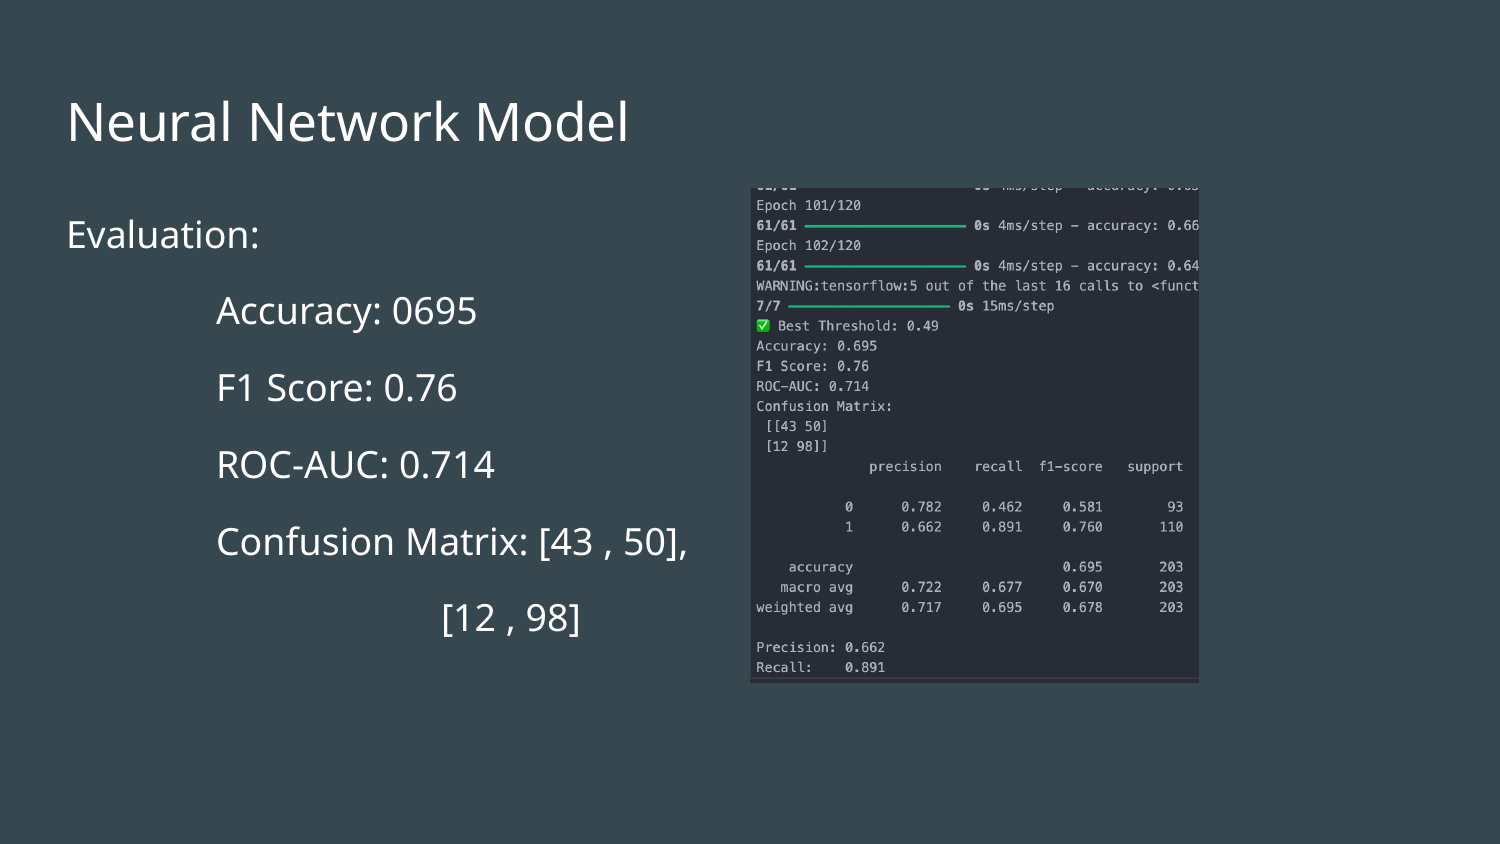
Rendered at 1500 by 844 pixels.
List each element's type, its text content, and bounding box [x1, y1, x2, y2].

list Evaluation: Accuracy: 0695 F1 Score: 0.76 ROC-AUC: 0.714 Confusion Matrix: [43 , 50], [12 , 98] [51, 189, 1449, 844]
picture [749, 188, 1199, 684]
title Neural Network Model [51, 72, 1449, 167]
